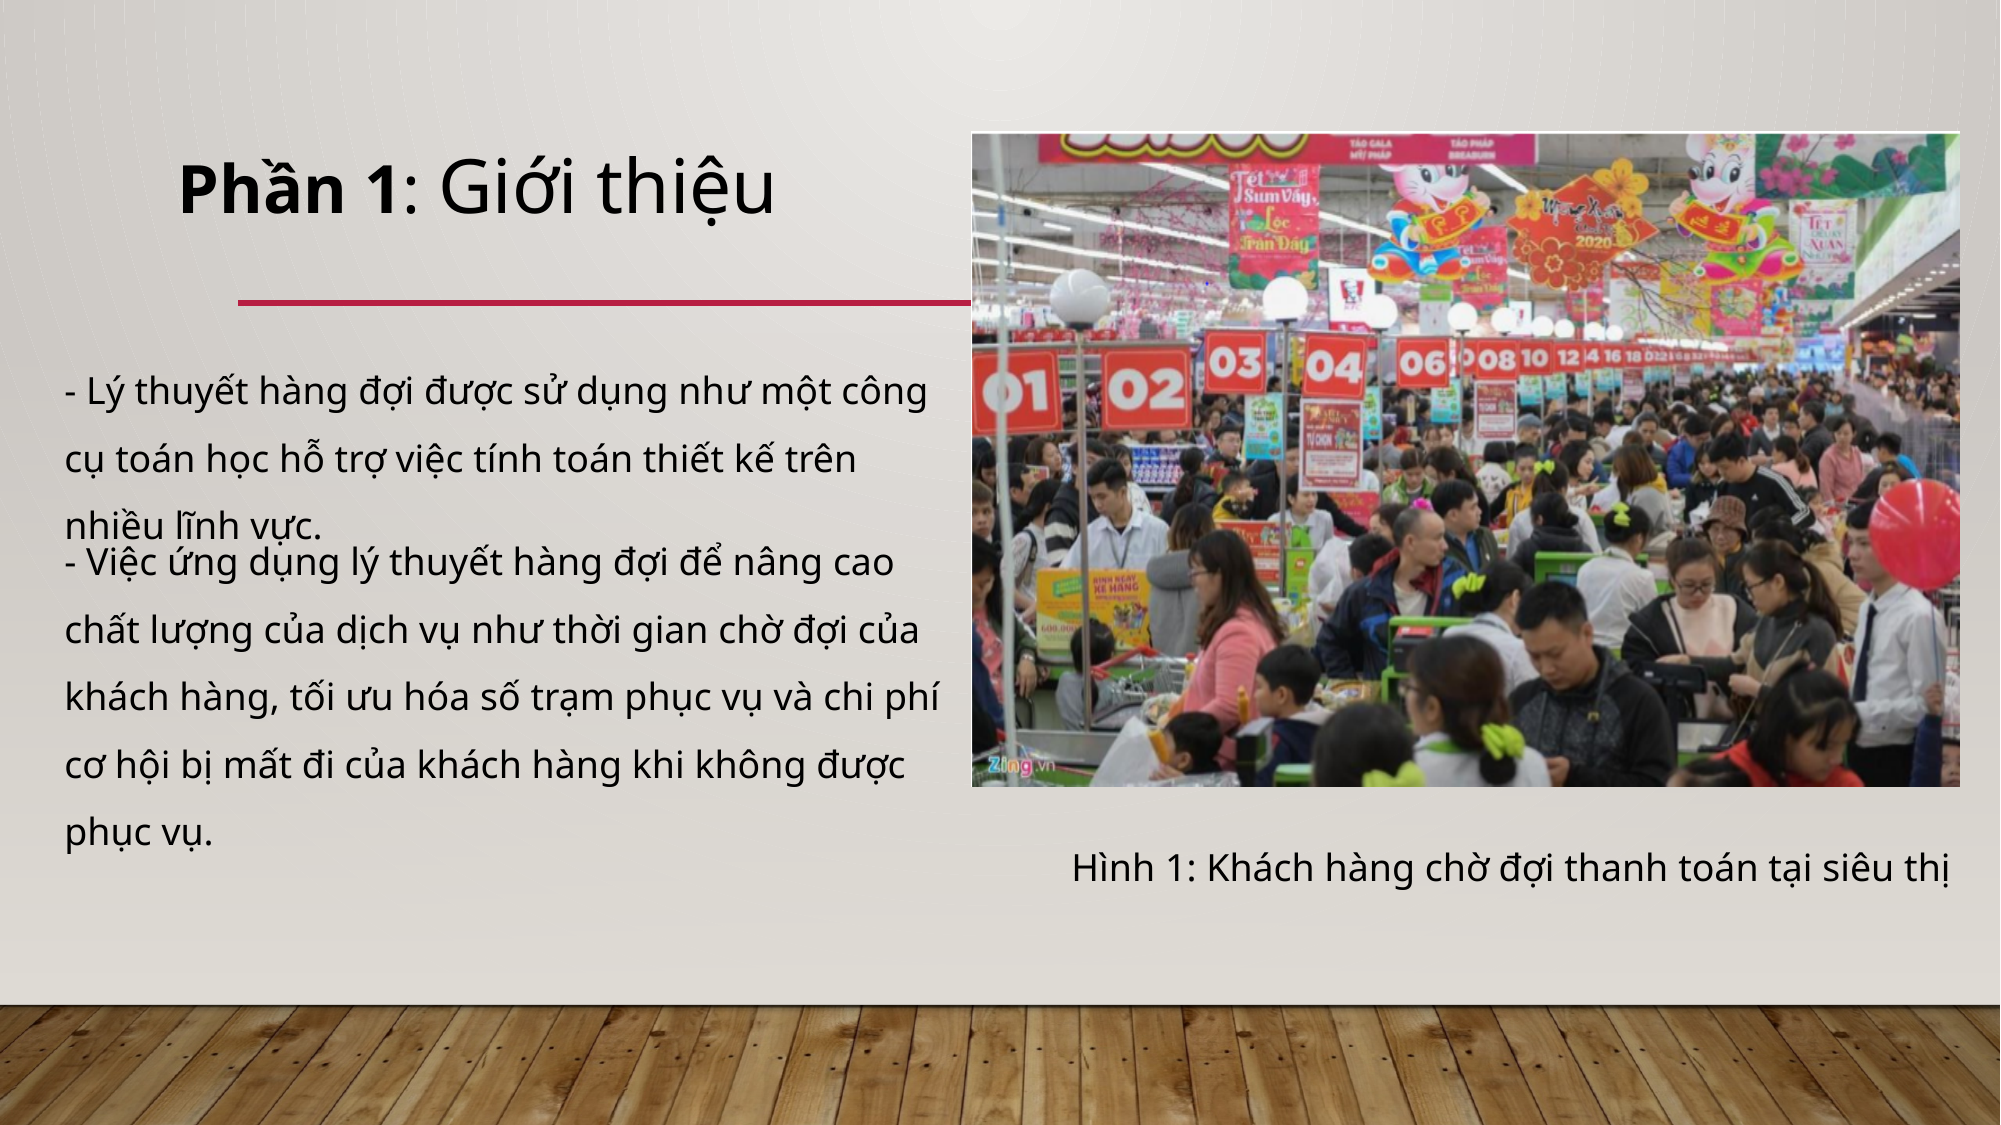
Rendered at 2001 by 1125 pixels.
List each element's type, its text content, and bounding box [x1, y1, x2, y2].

picture [0, 1005, 2000, 1125]
text_box - Việc ứng dụng lý thuyết hàng đợi để nâng cao chất lượng của dịch vụ như thời gian chờ đợi của khách hàng, tối ưu hóa số trạm phục vụ và chi phí cơ hội bị mất đi của khách hàng khi không được phục vụ. [49, 508, 981, 861]
text_box - Lý thuyết hàng đợi được sử dụng như một công cụ toán học hỗ trợ việc tính toán thiết kế trên nhiều lĩnh vực. [49, 337, 970, 508]
text_box Hình 1: Khách hàng chờ đợi thanh toán tại siêu thị [1056, 836, 1967, 897]
picture [970, 131, 1961, 787]
text_box Phần 1: Giới thiệu [162, 131, 793, 237]
